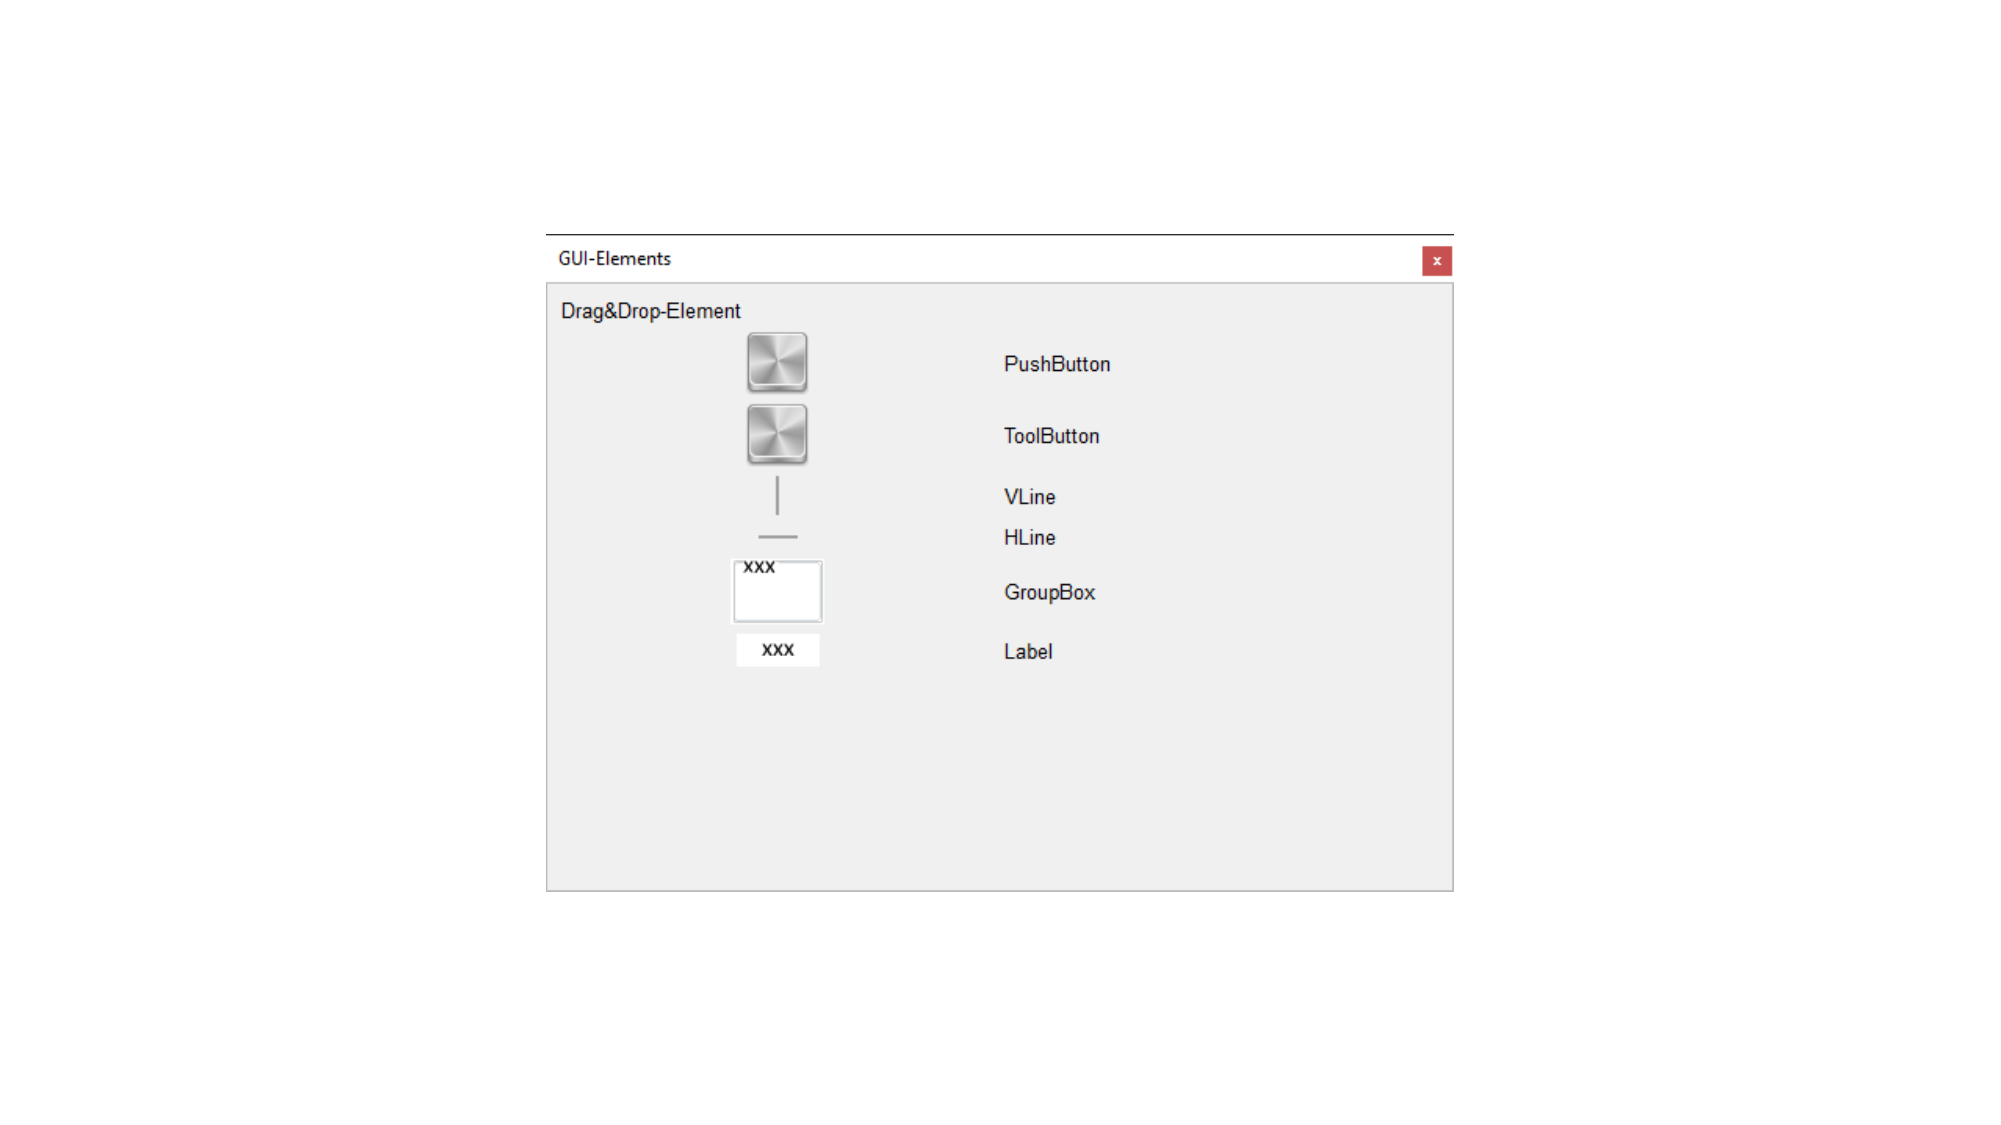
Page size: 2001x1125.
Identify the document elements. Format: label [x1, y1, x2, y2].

list [546, 234, 1454, 893]
